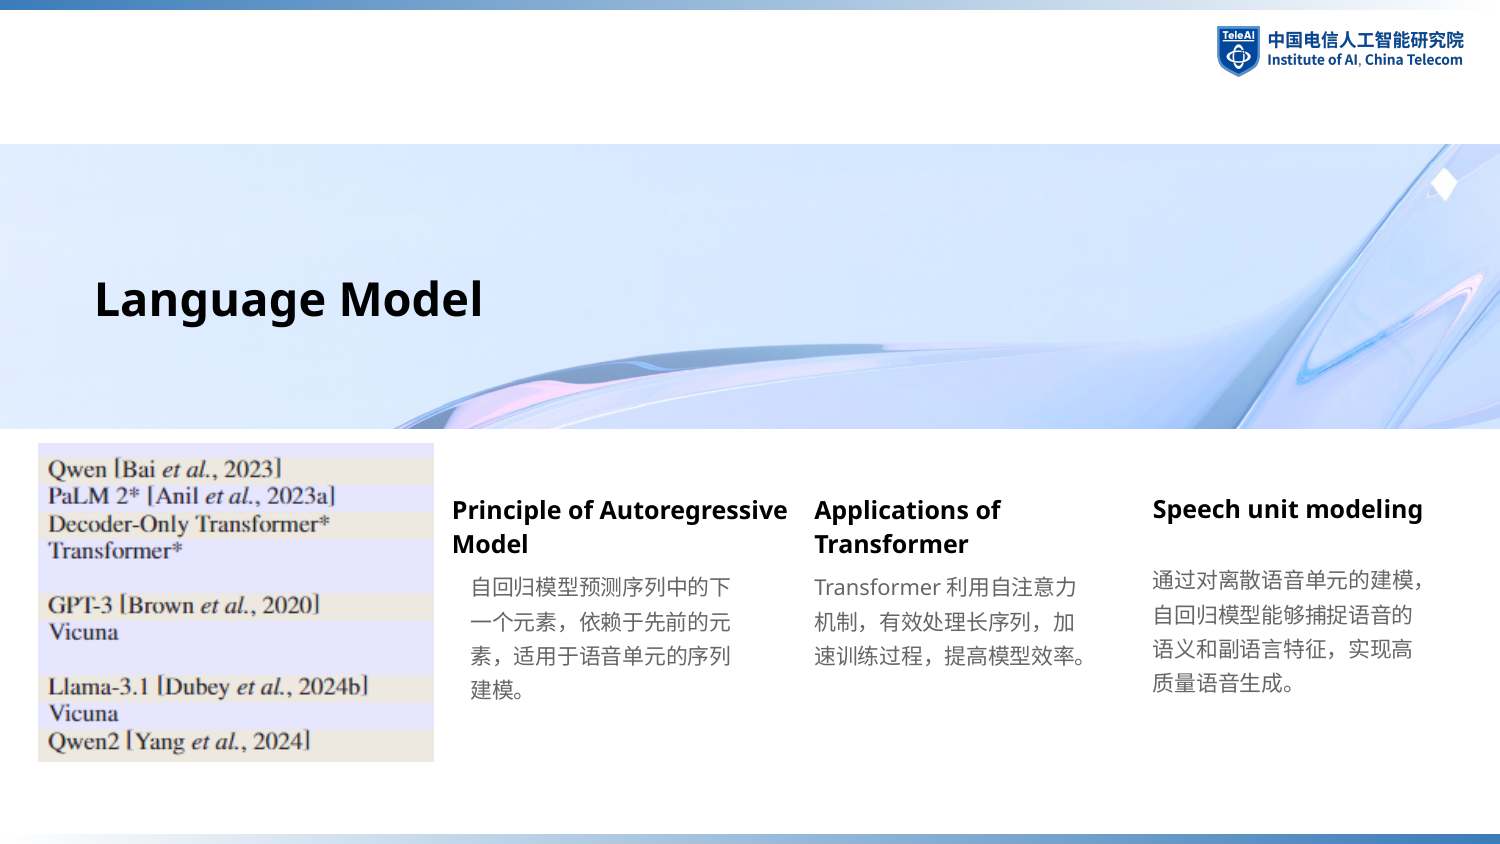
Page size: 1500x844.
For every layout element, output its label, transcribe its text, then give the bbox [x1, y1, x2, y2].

picture [38, 443, 434, 762]
text_box Applications of Transformer [814, 506, 1096, 542]
text_box 自回归模型预测序列中的下一个元素，依赖于先前的元素，适用于语音单元的序列建模。 [470, 565, 752, 704]
text_box Transformer利用自注意力机制，有效处理长序列，加速训练过程，提高模型效率。 [814, 565, 1096, 669]
text_box Speech unit modeling [1152, 489, 1435, 524]
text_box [0, 144, 1500, 429]
text_box Principle of Autoregressive Model [451, 489, 826, 559]
picture [1216, 18, 1476, 80]
text_box 通过对离散语音单元的建模，自回归模型能够捕捉语音的语义和副语言特征，实现高质量语音生成。 [1152, 558, 1435, 697]
